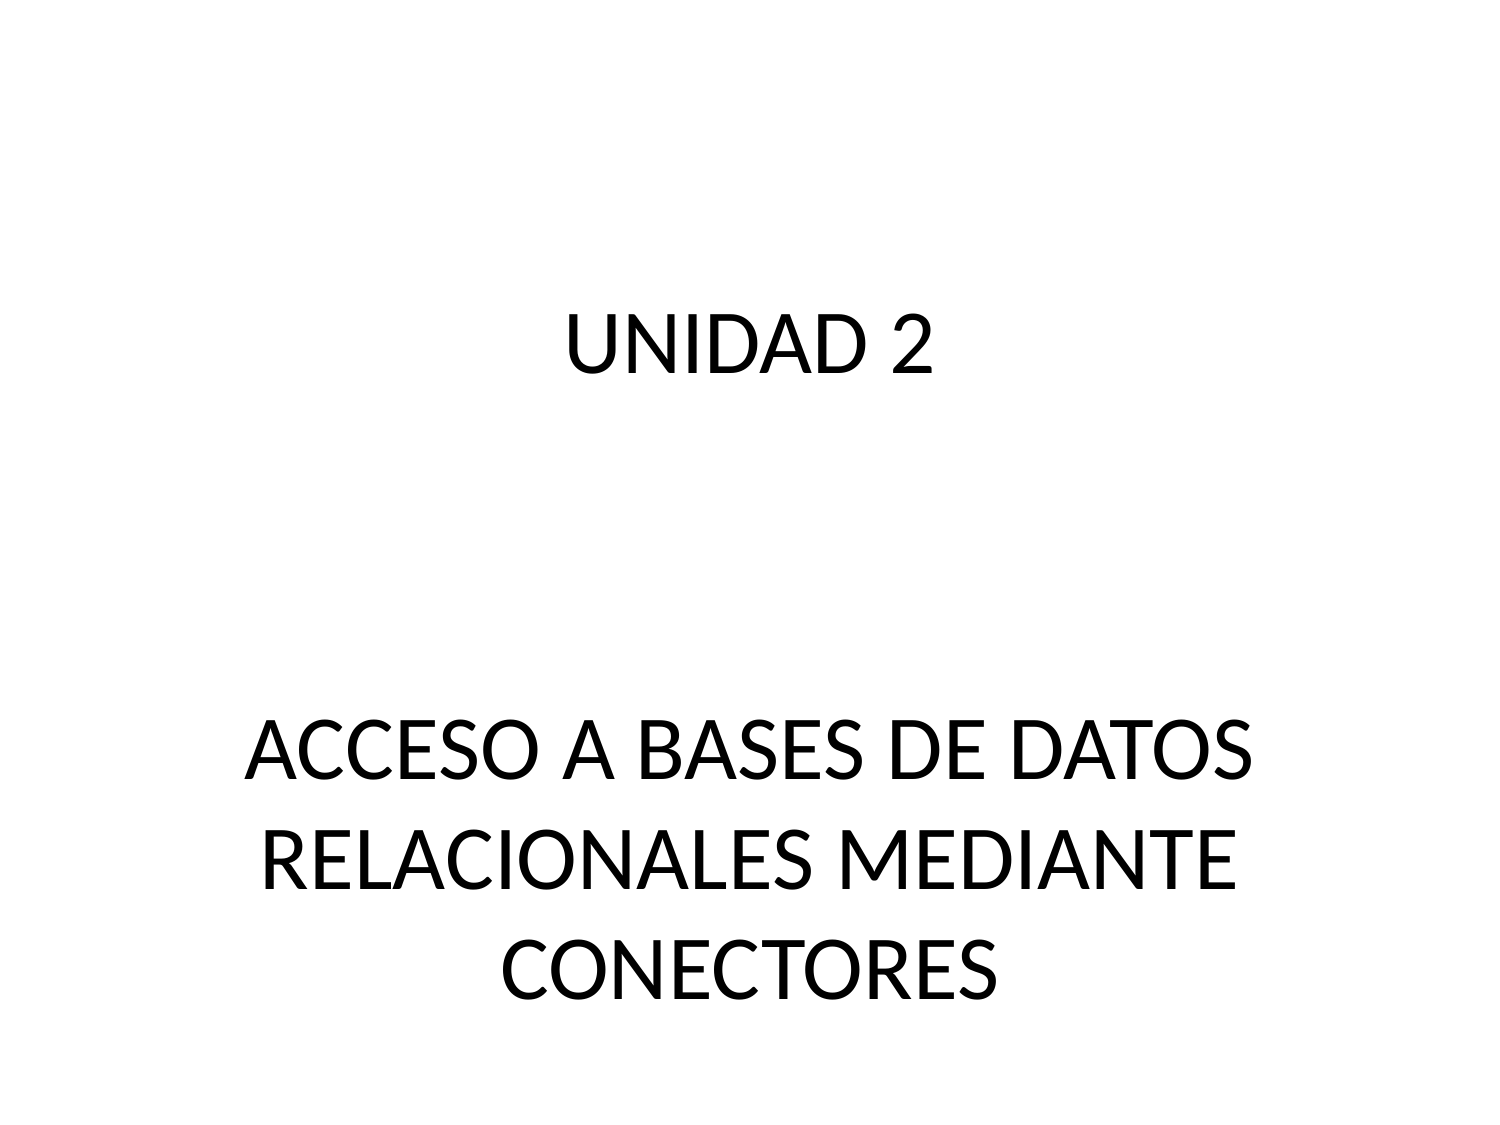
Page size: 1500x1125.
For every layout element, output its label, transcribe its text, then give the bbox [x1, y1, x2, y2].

subtitle UNIDAD 2 [225, 275, 1275, 563]
title ACCESO A BASES DE DATOS RELACIONALES MEDIANTE CONECTORES [112, 680, 1388, 922]
